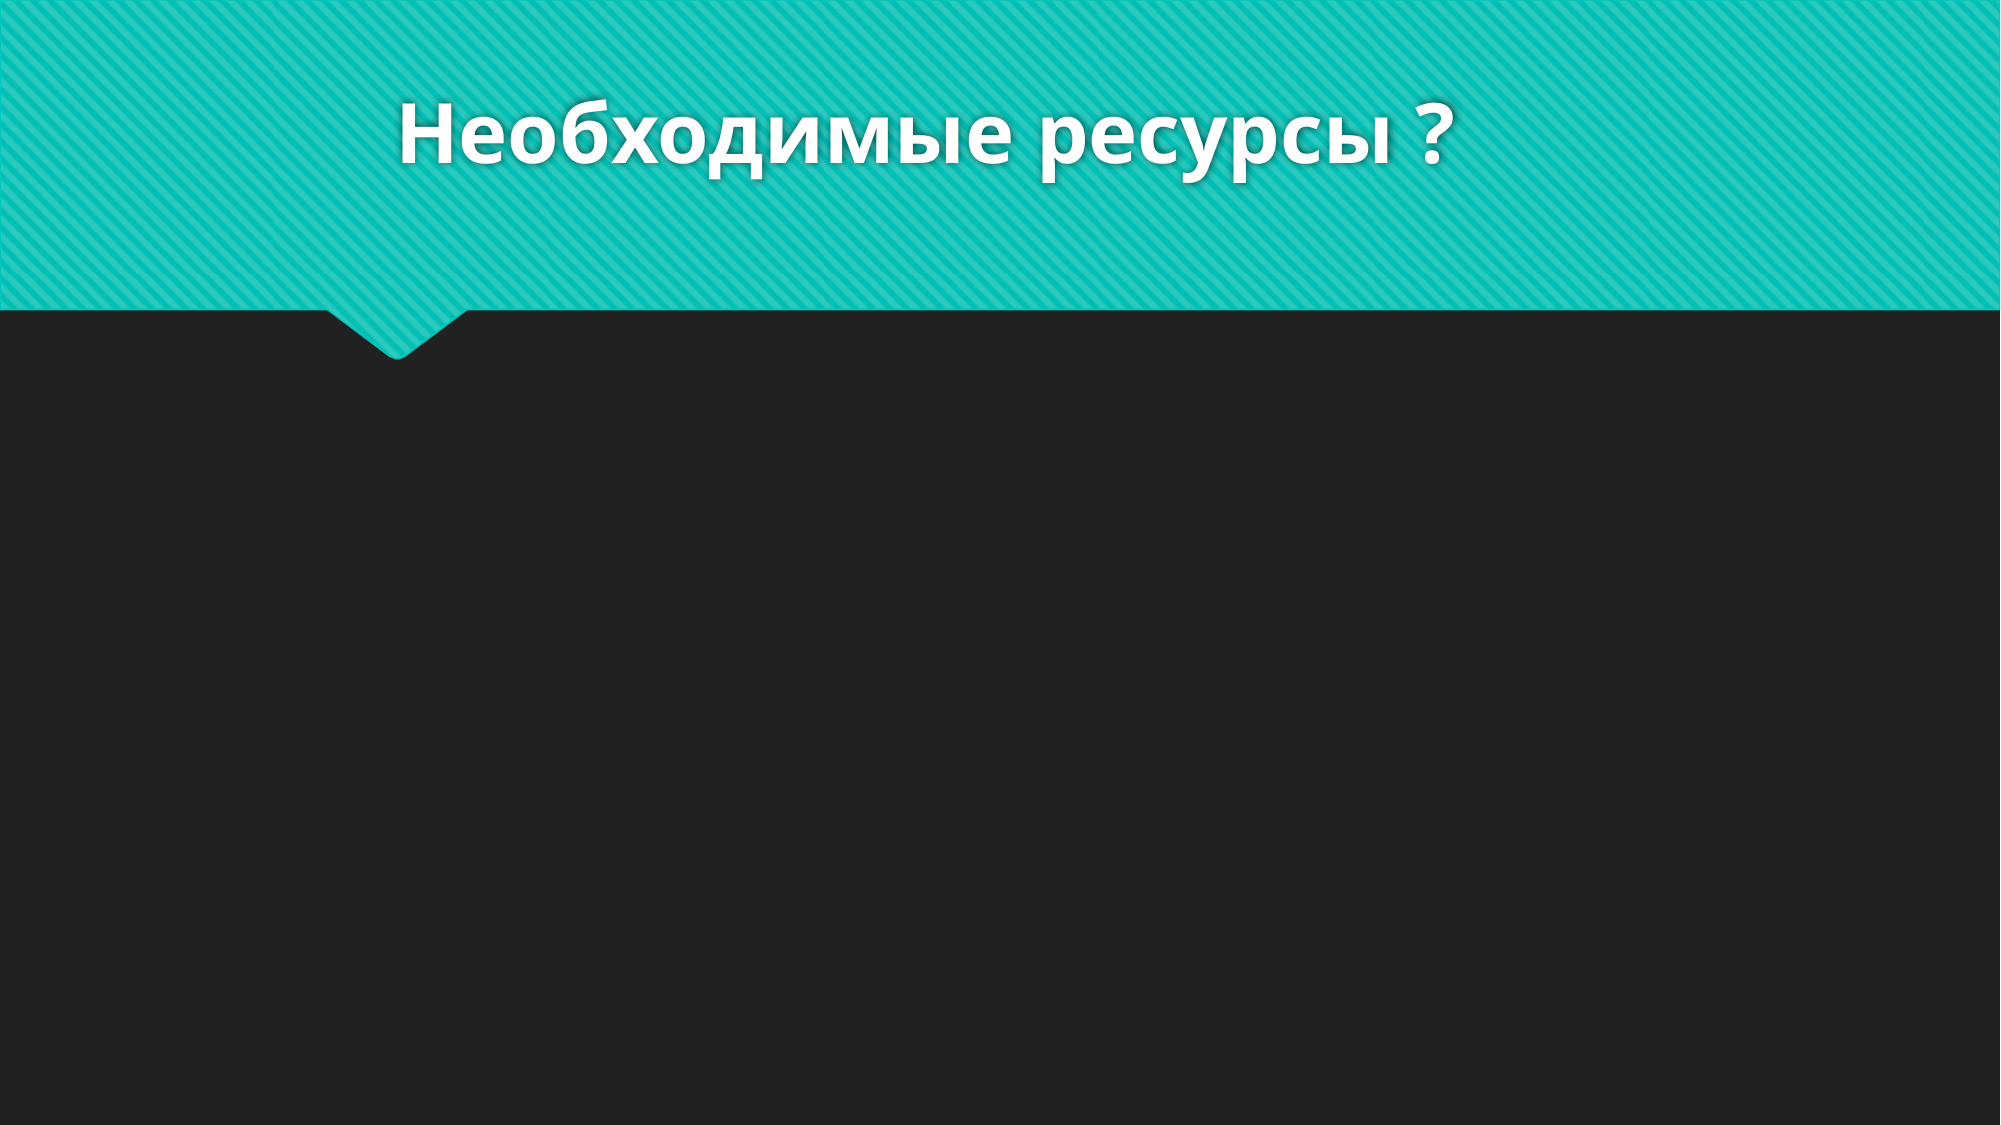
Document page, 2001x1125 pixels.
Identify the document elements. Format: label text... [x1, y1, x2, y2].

title Необходимые ресурсы ? [58, 167, 1793, 289]
